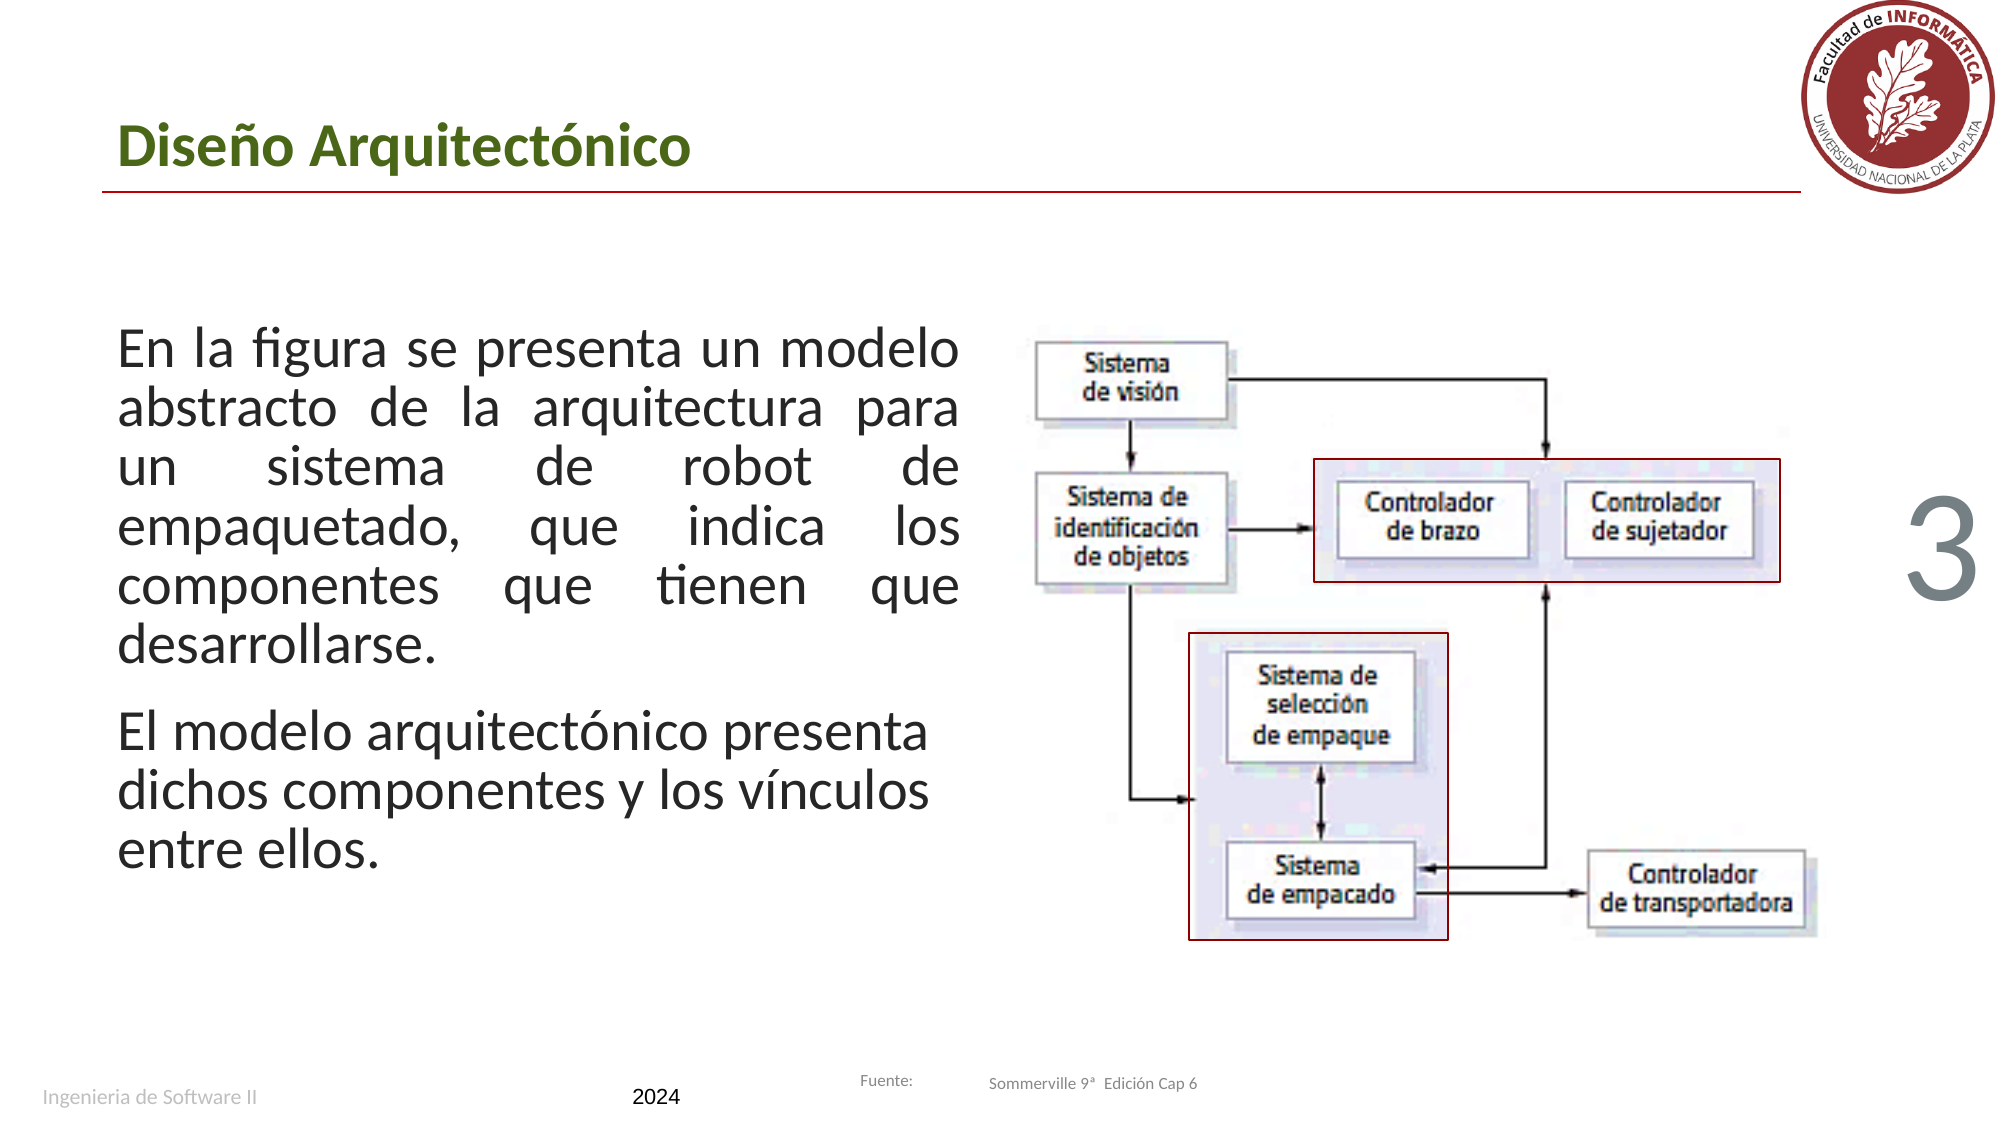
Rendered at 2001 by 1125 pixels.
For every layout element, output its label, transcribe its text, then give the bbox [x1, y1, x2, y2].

list Sommerville 9ª Edición Cap 6 [974, 1067, 1329, 1118]
title Diseño Arquitectónico [102, 54, 1790, 240]
slide_number 3 [1831, 467, 1998, 640]
picture [1801, 0, 2000, 195]
picture [1016, 325, 1827, 941]
footer Ingenieria de Software II [27, 1075, 382, 1111]
list En la figura se presenta un modelo abstracto de la arquitectura para un sistema de robot de empaquetado, que indica los componentes que tienen que desarrollarse. El modelo arquitectónico presenta dichos componentes y los vínculos entre ellos. [102, 312, 977, 1047]
